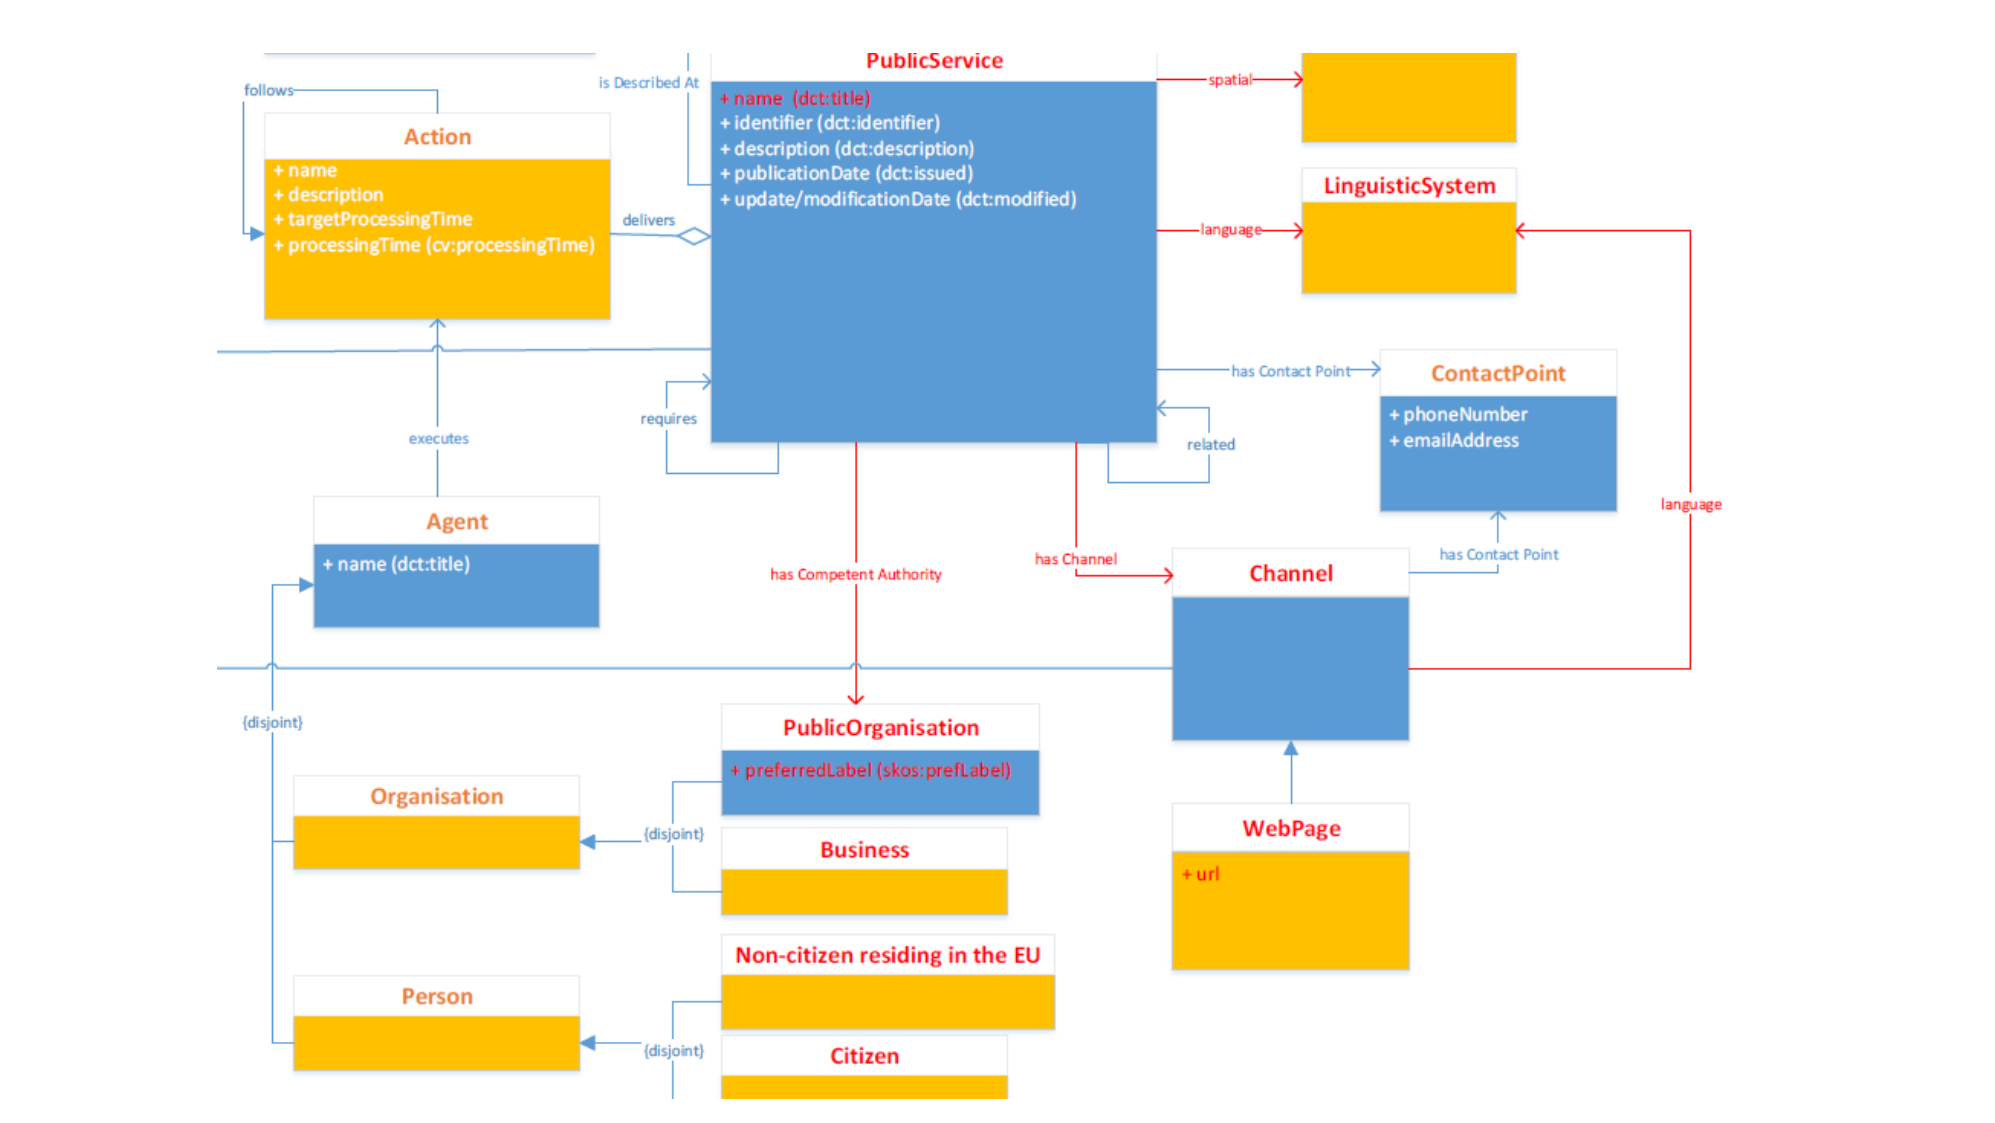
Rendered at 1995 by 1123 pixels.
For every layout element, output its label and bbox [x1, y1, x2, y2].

picture [217, 53, 1725, 1099]
